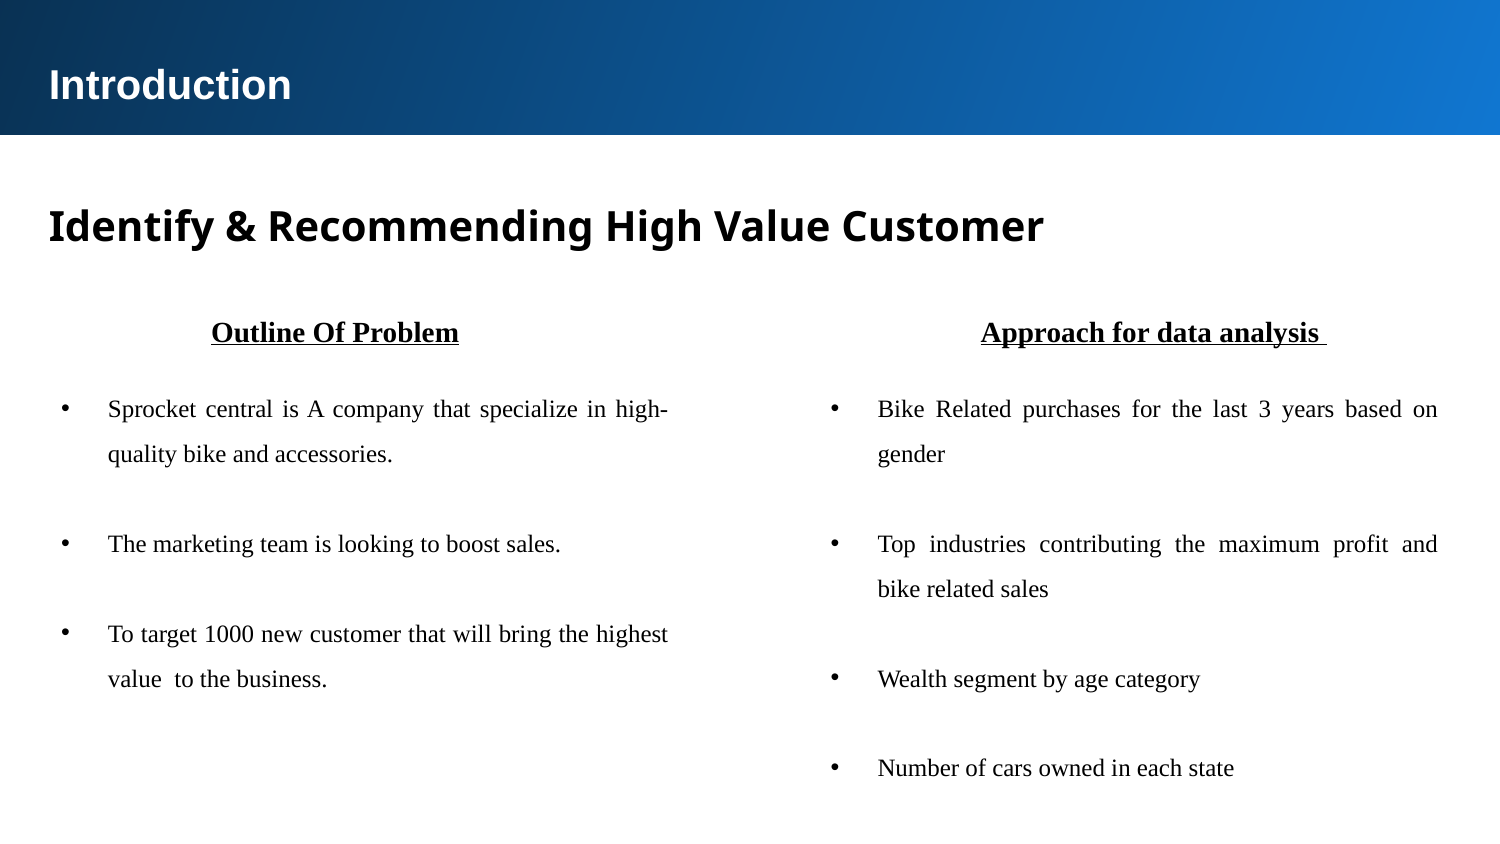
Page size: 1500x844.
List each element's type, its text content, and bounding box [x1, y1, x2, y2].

text_box Identify & Recommending High Value Customer [33, 177, 1439, 266]
text_box Introduction [33, 43, 1439, 124]
text_box [0, 0, 1500, 135]
text_box Approach for data analysis Bike Related purchases for the last 3 years based on gender Top industries contributing the maximum profit and bike related sales Wealth segment by age category Number of cars owned in each state [823, 305, 1447, 790]
text_box Outline Of Problem Sprocket central is A company that specialize in high-quality bike and accessories. The marketing team is looking to boost sales. To target 1000 new customer that will bring the highest value to the business. [53, 305, 677, 700]
